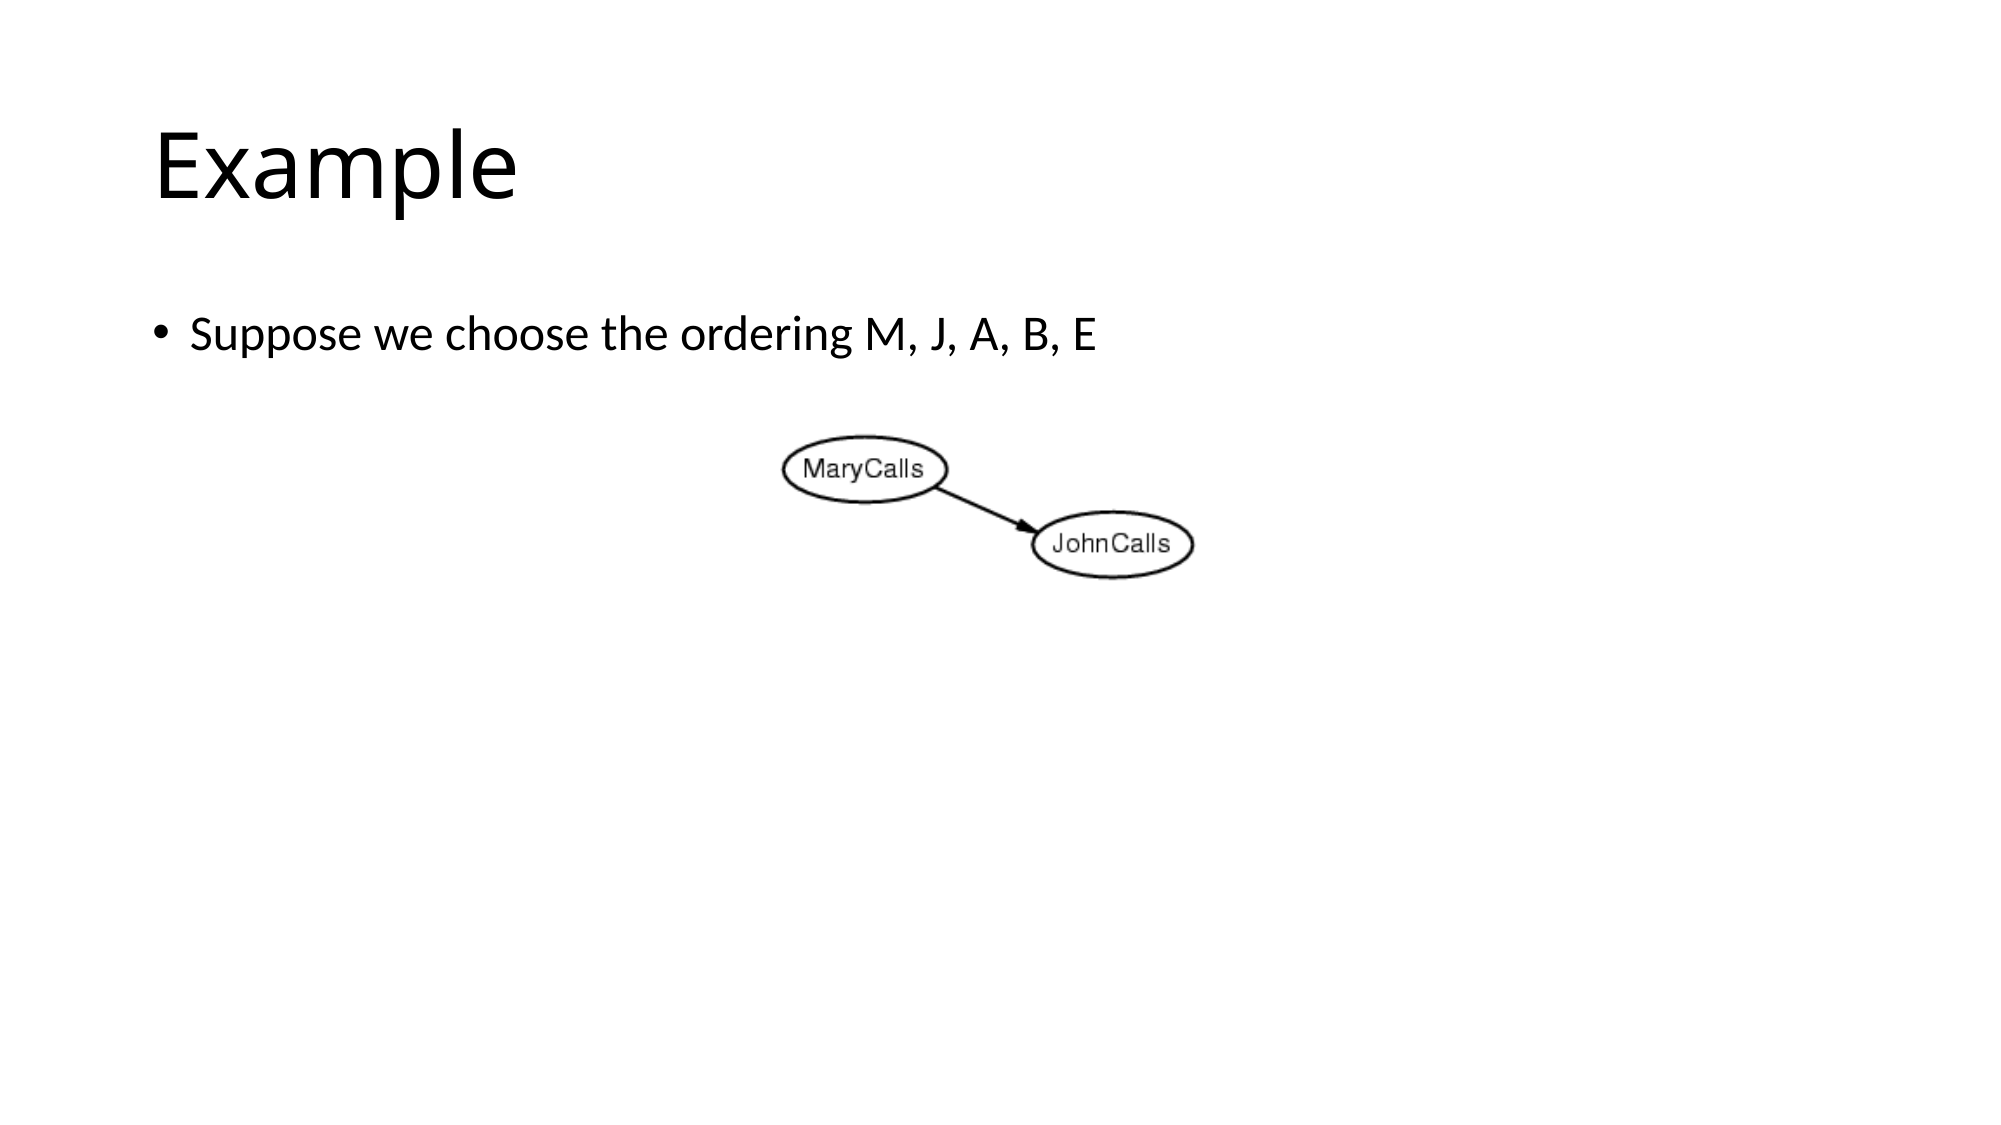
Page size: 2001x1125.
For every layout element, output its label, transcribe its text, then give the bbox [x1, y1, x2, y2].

list Suppose we choose the ordering M, J, A, B, E [137, 299, 1863, 1014]
picture [713, 424, 1276, 914]
title Example [137, 59, 1863, 278]
